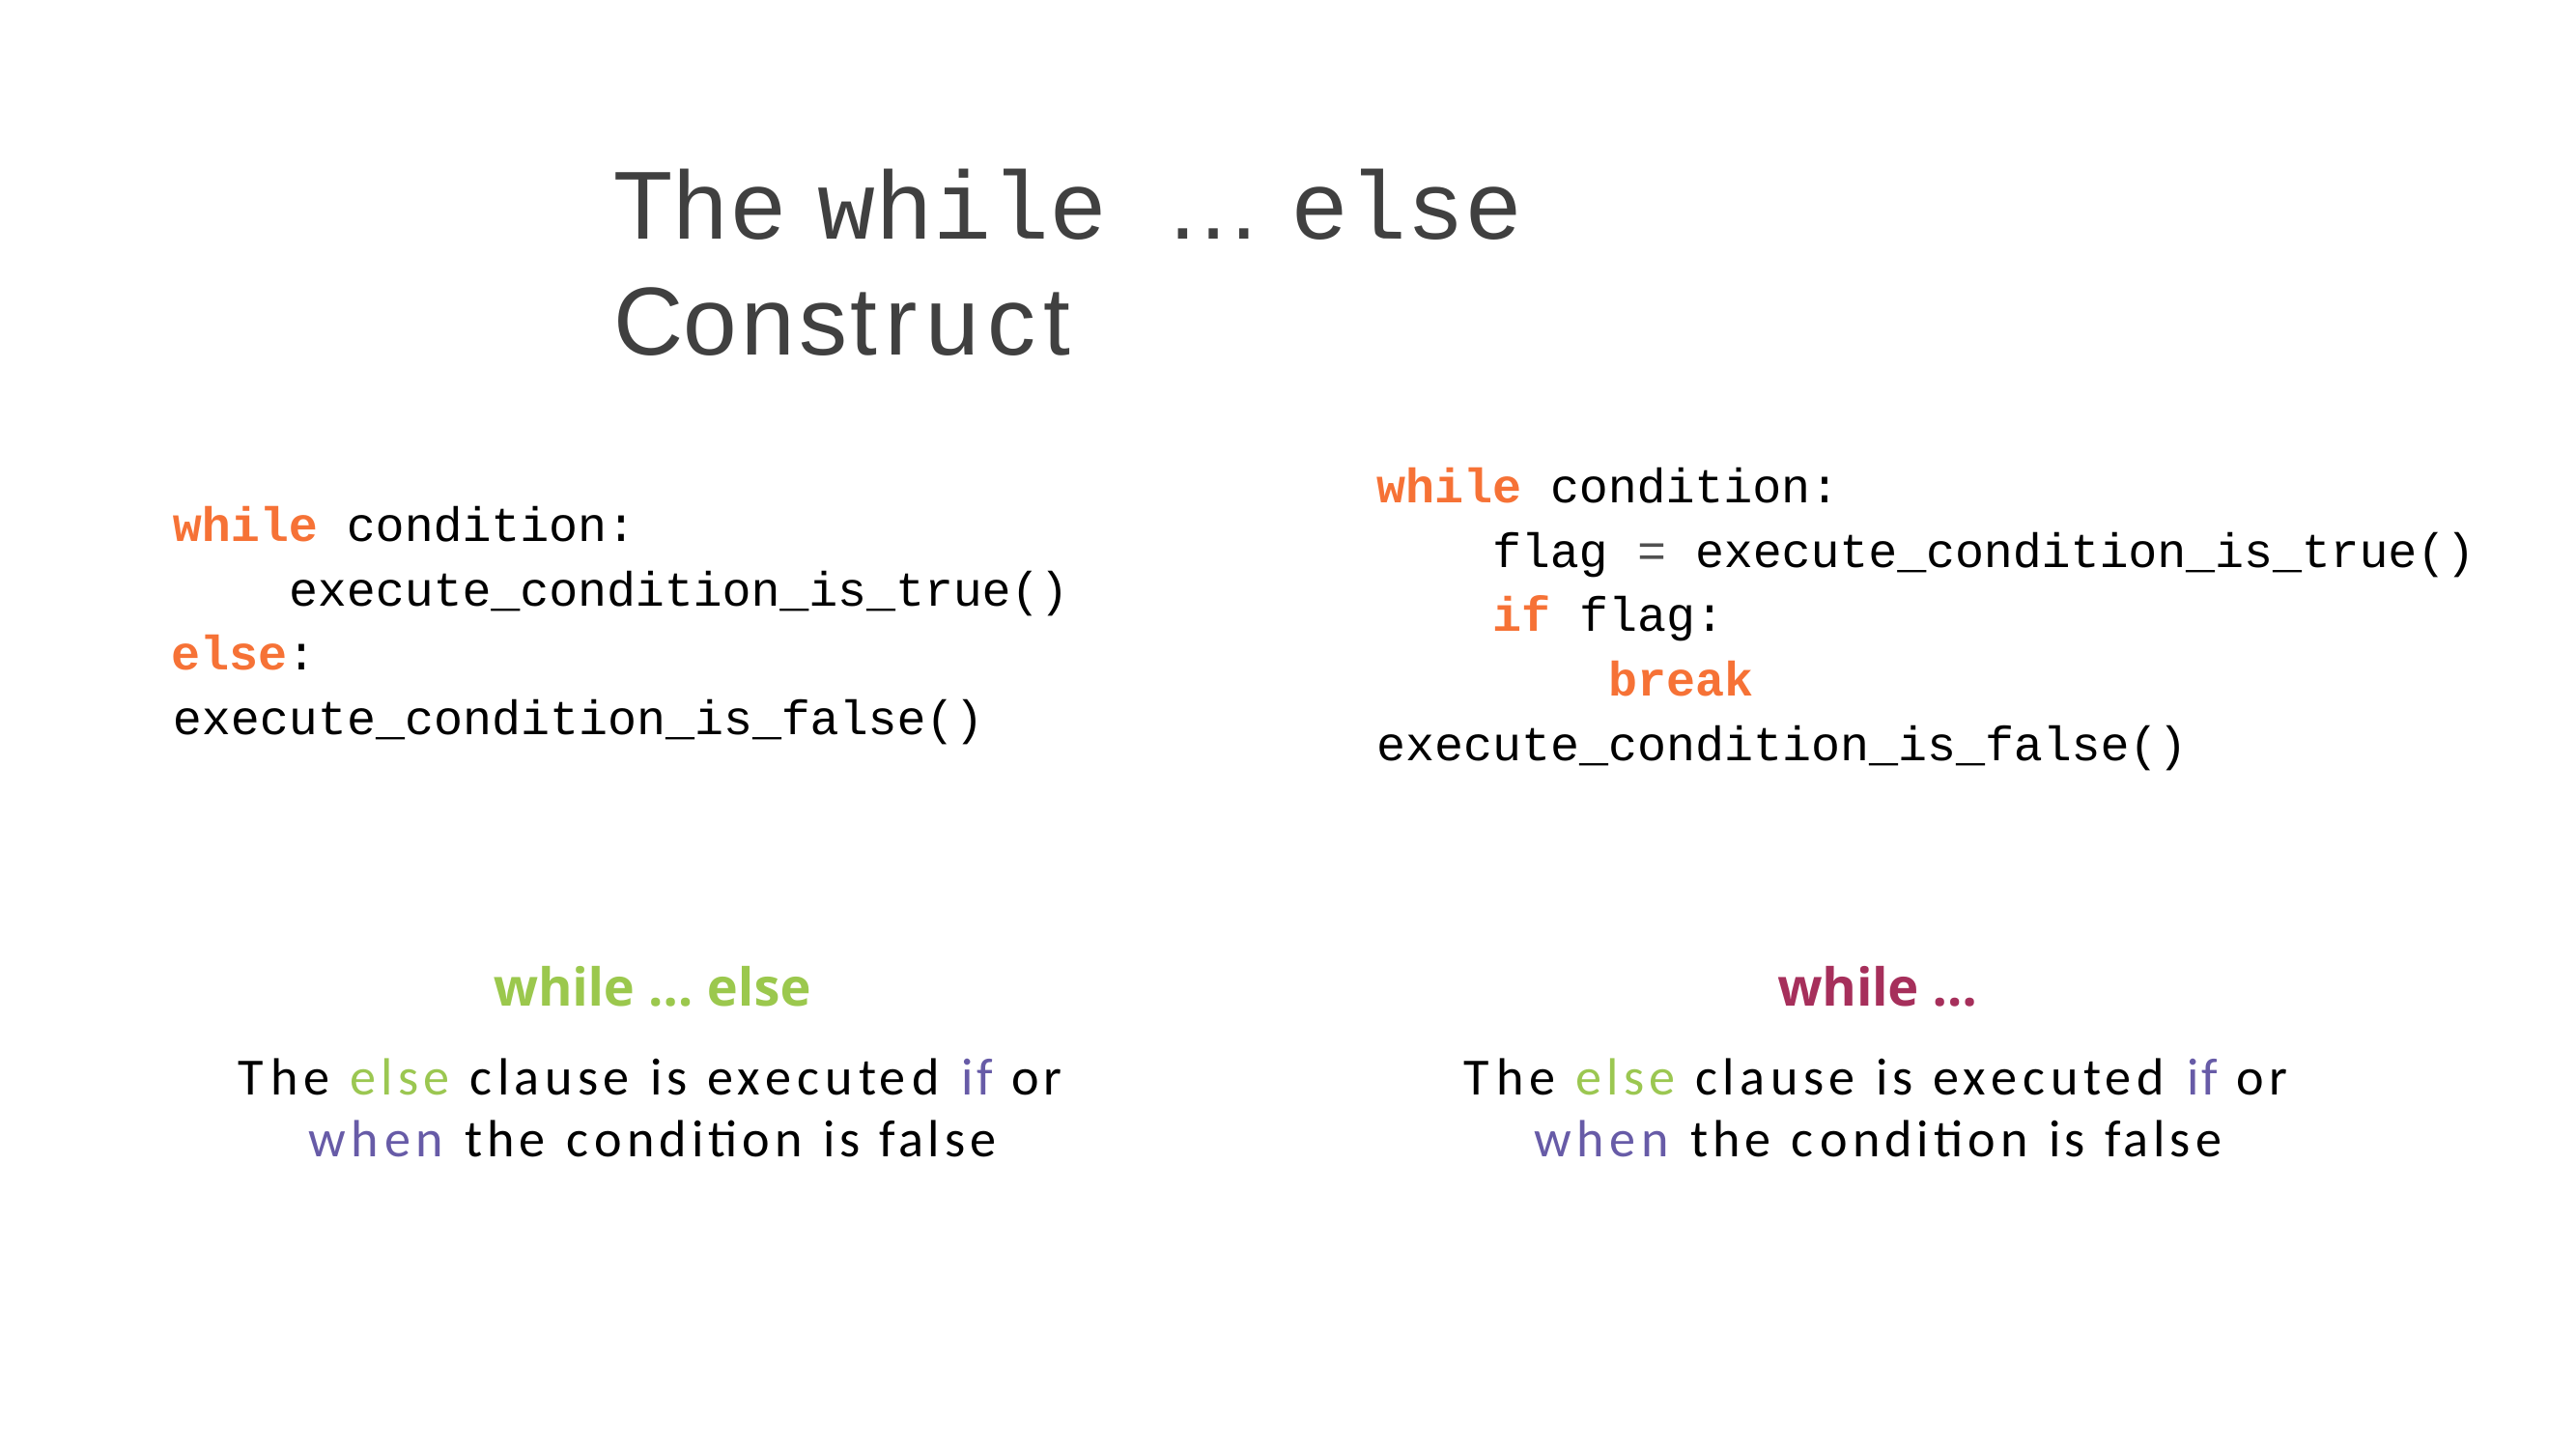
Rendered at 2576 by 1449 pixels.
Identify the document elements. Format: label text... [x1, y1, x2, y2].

text_box condition: = execute_condition_is_true() if flag: break execute_condition_is_false() [1373, 454, 2480, 771]
text_box flag [1489, 519, 1611, 578]
text_box while condition: execute_condition_is_true() else: execute_condition_is_false() [171, 486, 1103, 745]
text_box The while … else Construct [611, 142, 1965, 375]
text_box while … else The else clause is executed if or when the condition is false [233, 953, 1071, 1168]
text_box while … The else clause is executed if or when the condition is false [1458, 953, 2297, 1168]
